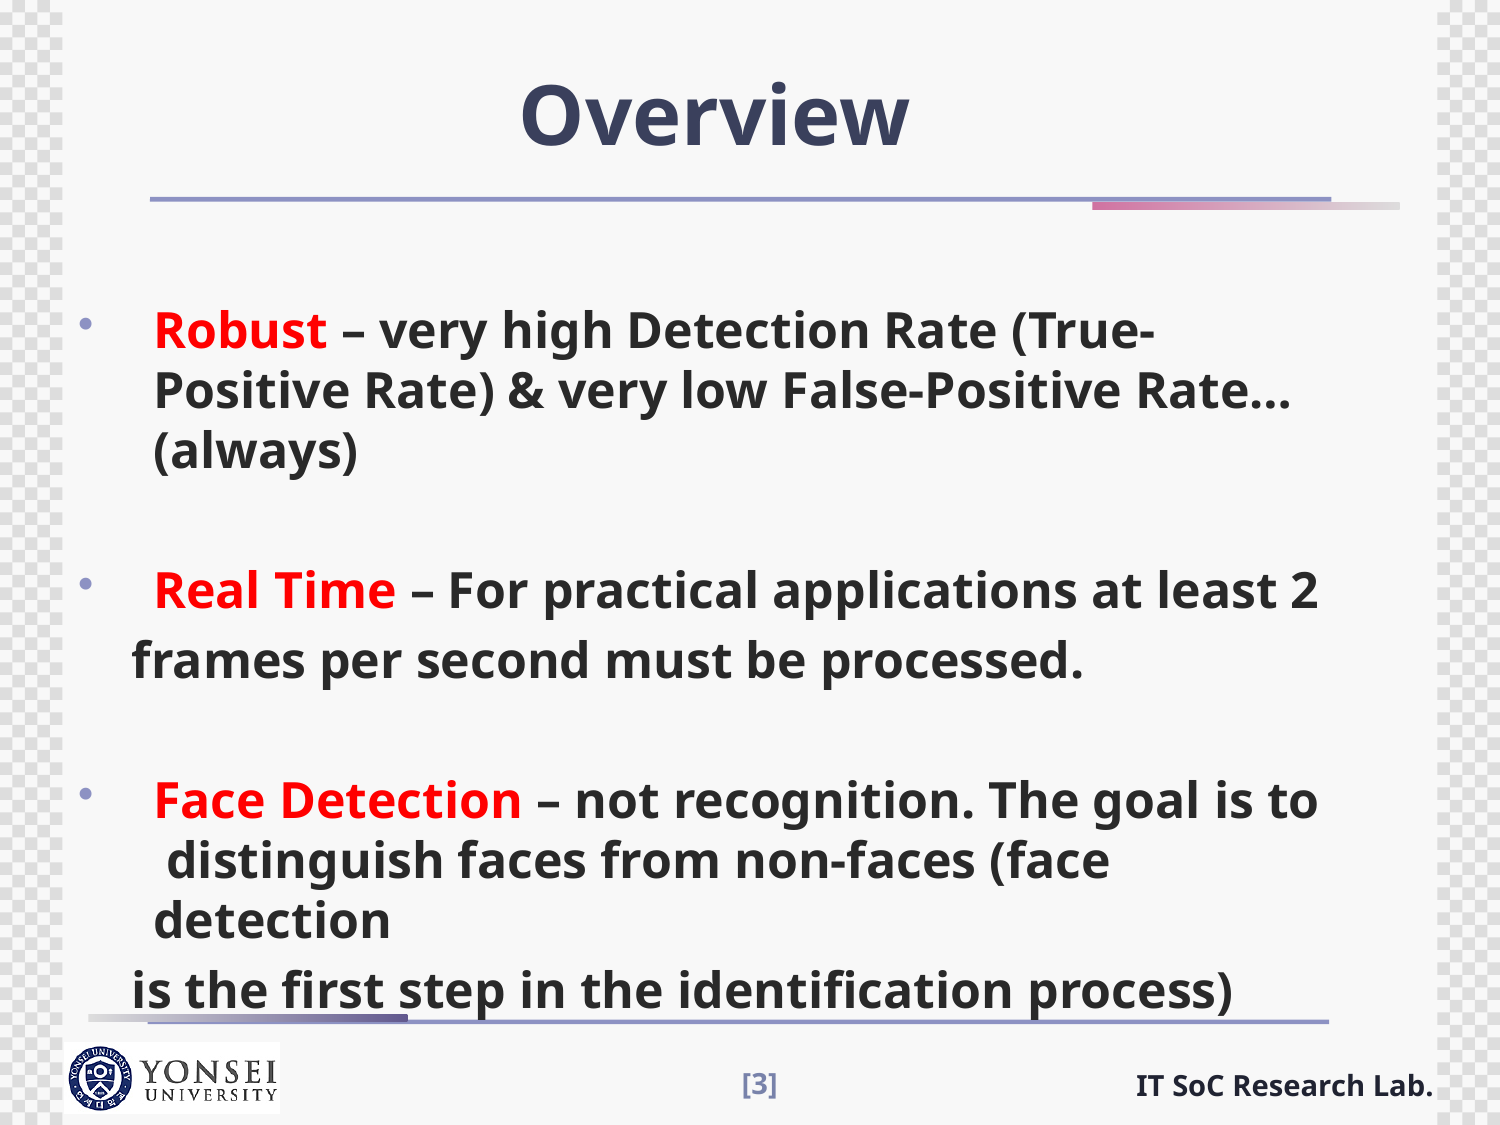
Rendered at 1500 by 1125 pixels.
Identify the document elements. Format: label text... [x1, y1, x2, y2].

title Overview [39, 0, 1391, 226]
picture [64, 1042, 280, 1114]
slide_number [3] [714, 1054, 805, 1116]
text_box Robust – very high Detection Rate (True-Positive Rate) & very low False-Positive Rate… (always) Real Time – For practical applications at least 2 frames per second must be processed. Face Detection – not recognition. The goal is to distinguish faces from non-faces (face detection is the first step in the identification process) [64, 290, 1365, 929]
